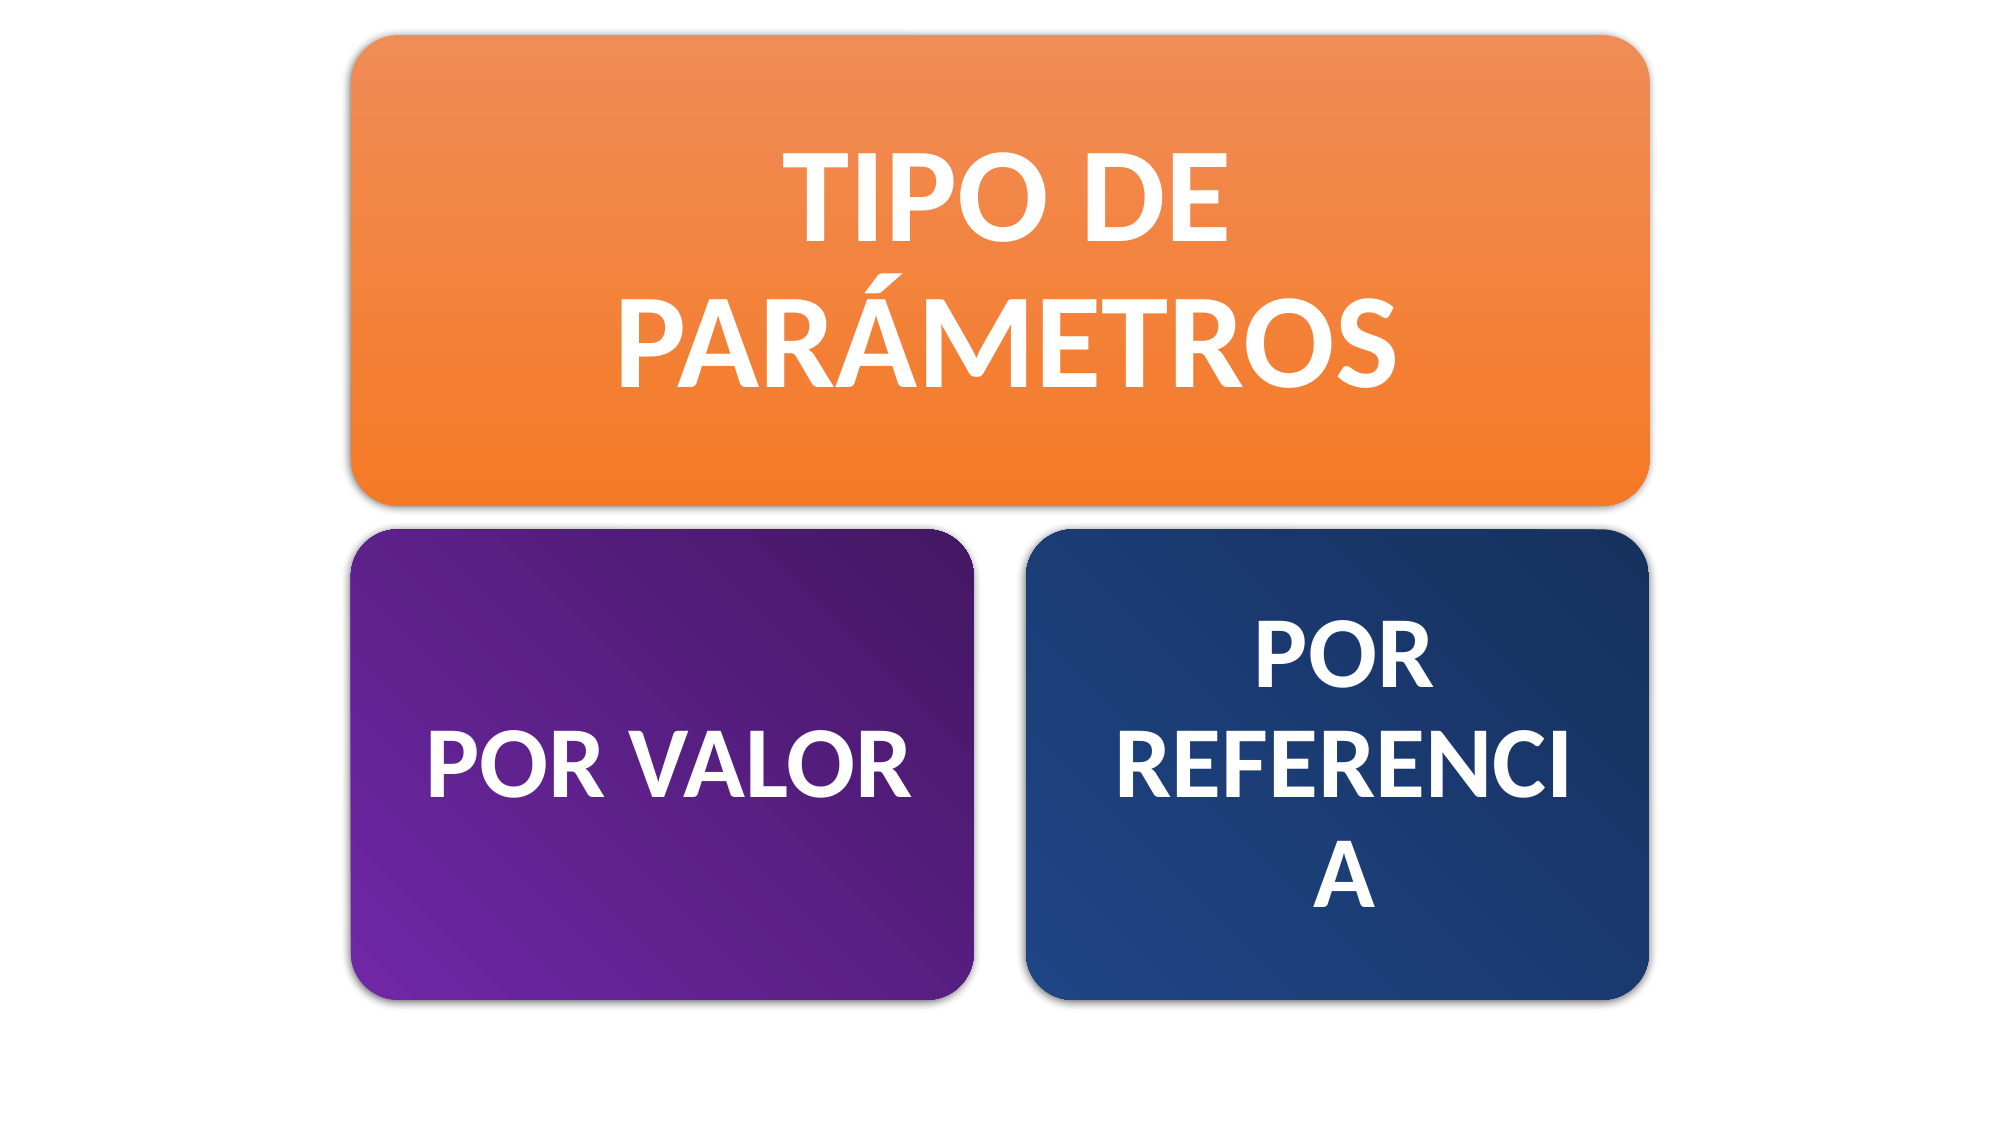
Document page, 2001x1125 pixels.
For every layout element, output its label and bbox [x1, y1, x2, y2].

text_box [350, 23, 1650, 1000]
